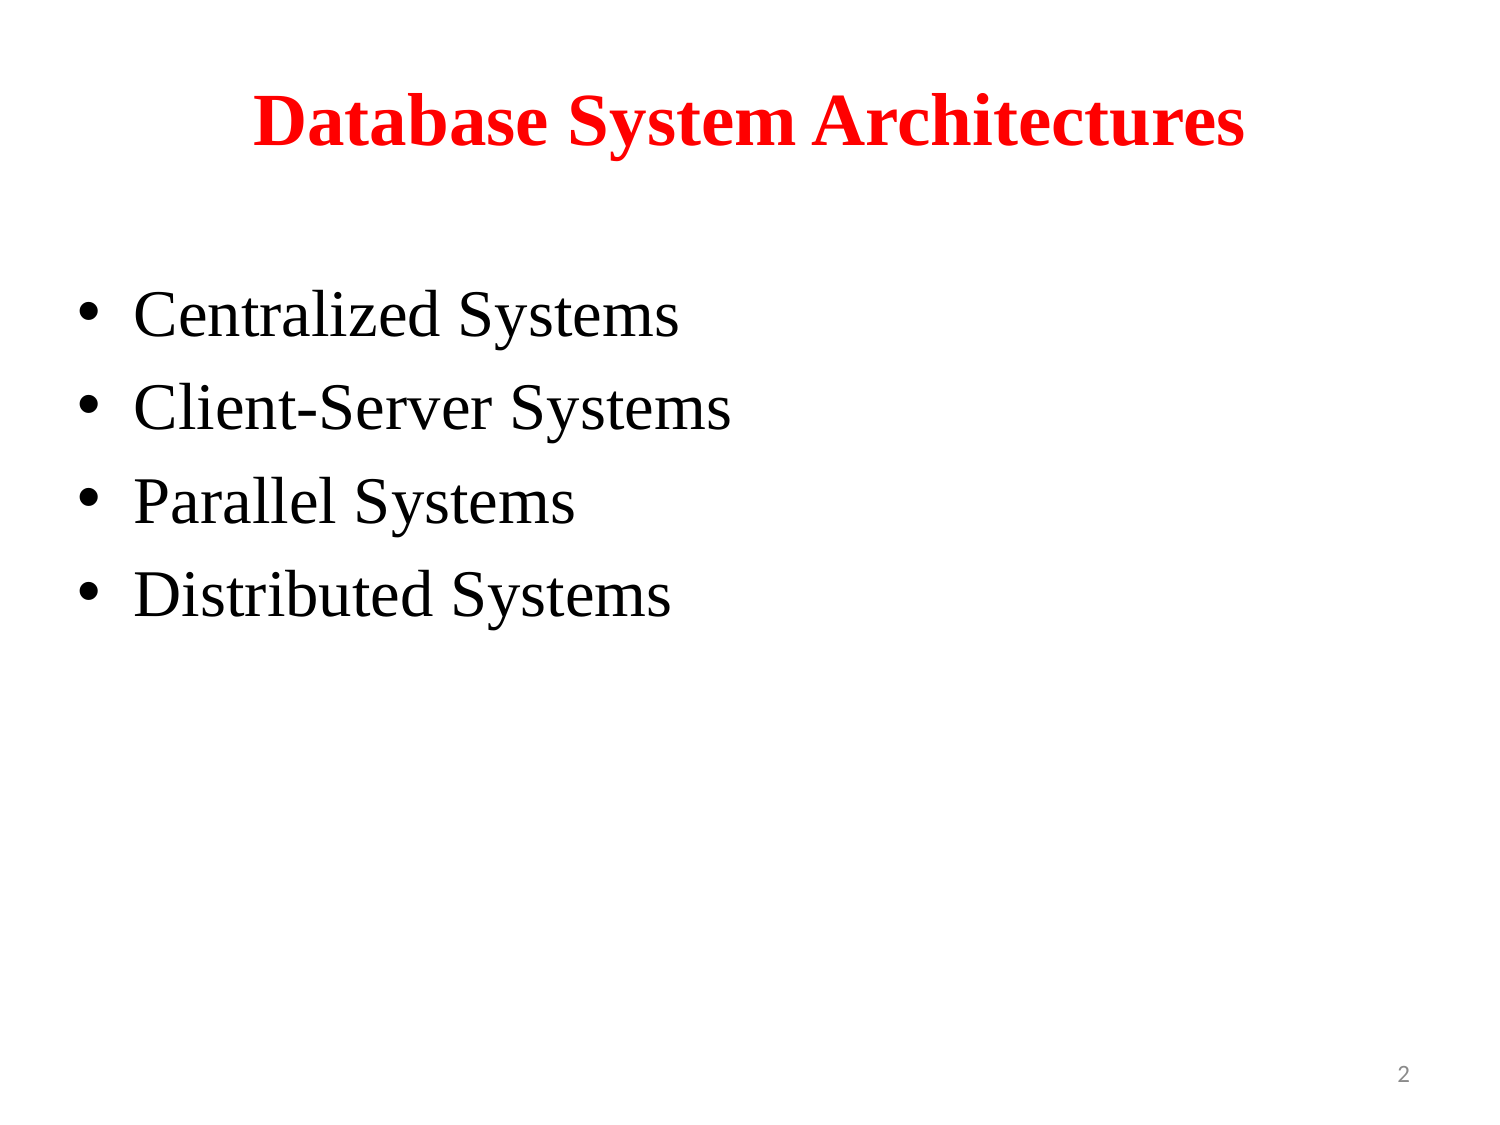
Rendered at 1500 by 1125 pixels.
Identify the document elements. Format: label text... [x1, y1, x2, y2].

list Centralized Systems Client-Server Systems Parallel Systems Distributed Systems [62, 262, 1350, 1000]
slide_number 2 [1074, 1042, 1425, 1103]
title Database System Architectures [87, 37, 1413, 195]
